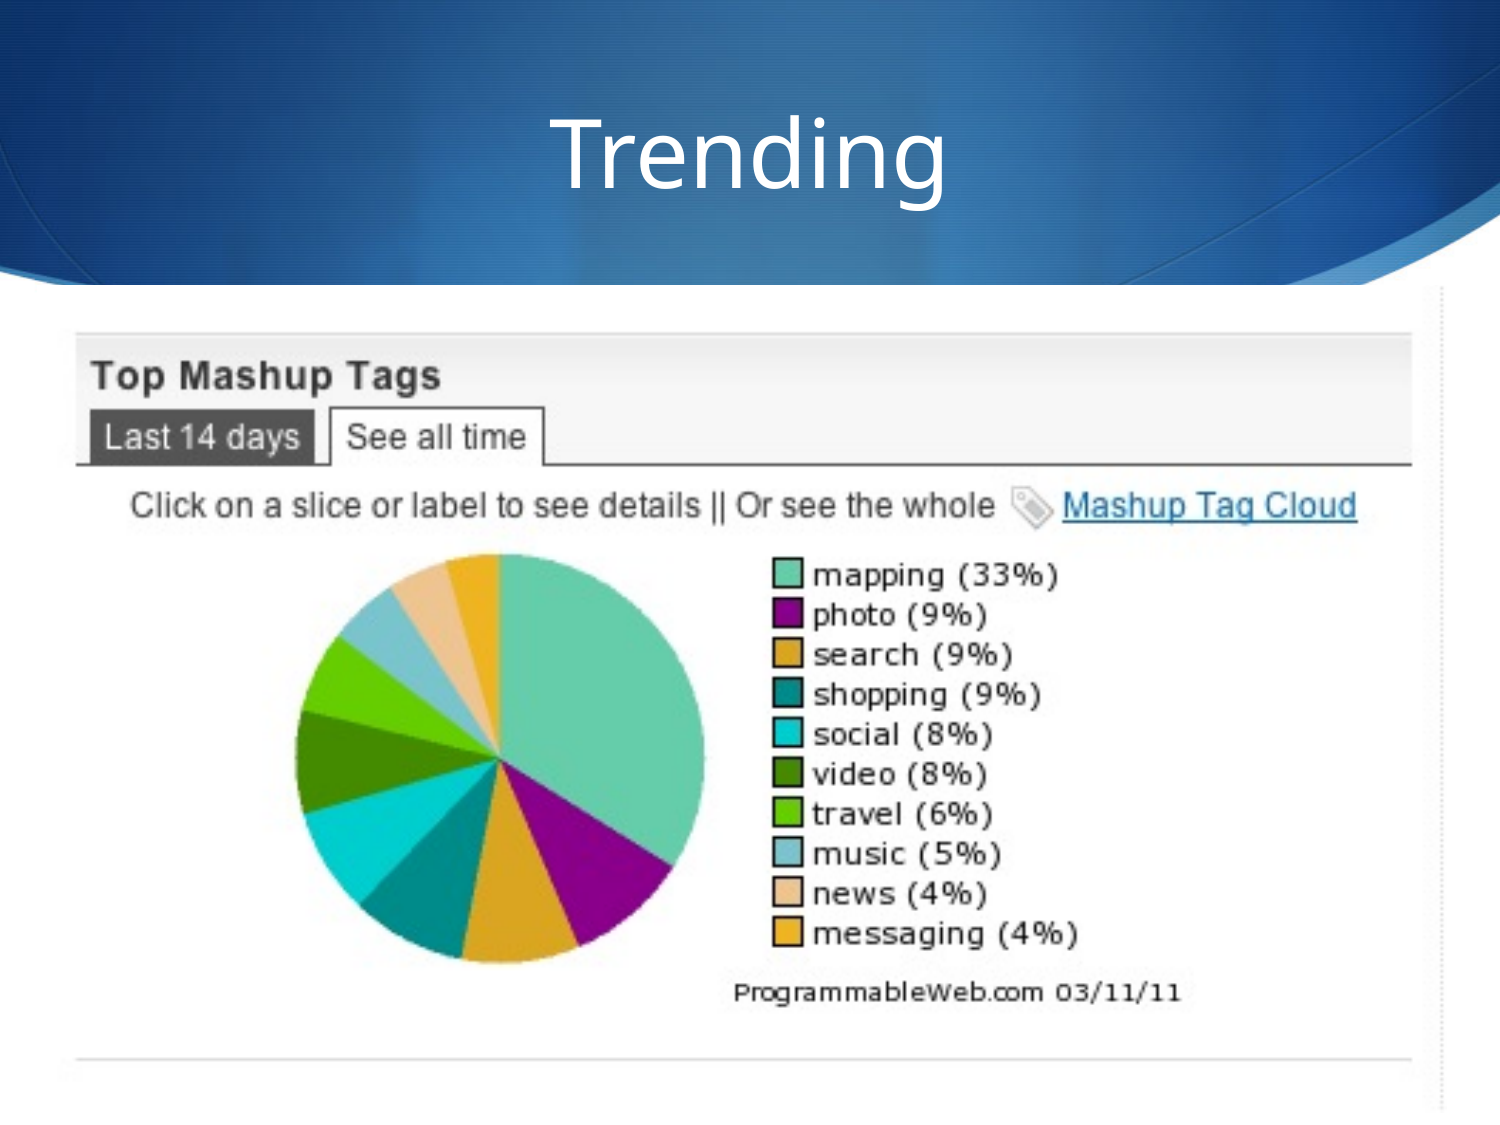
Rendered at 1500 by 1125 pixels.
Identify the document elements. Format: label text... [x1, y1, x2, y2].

title Trending [75, 56, 1425, 245]
picture [0, 0, 1500, 1125]
